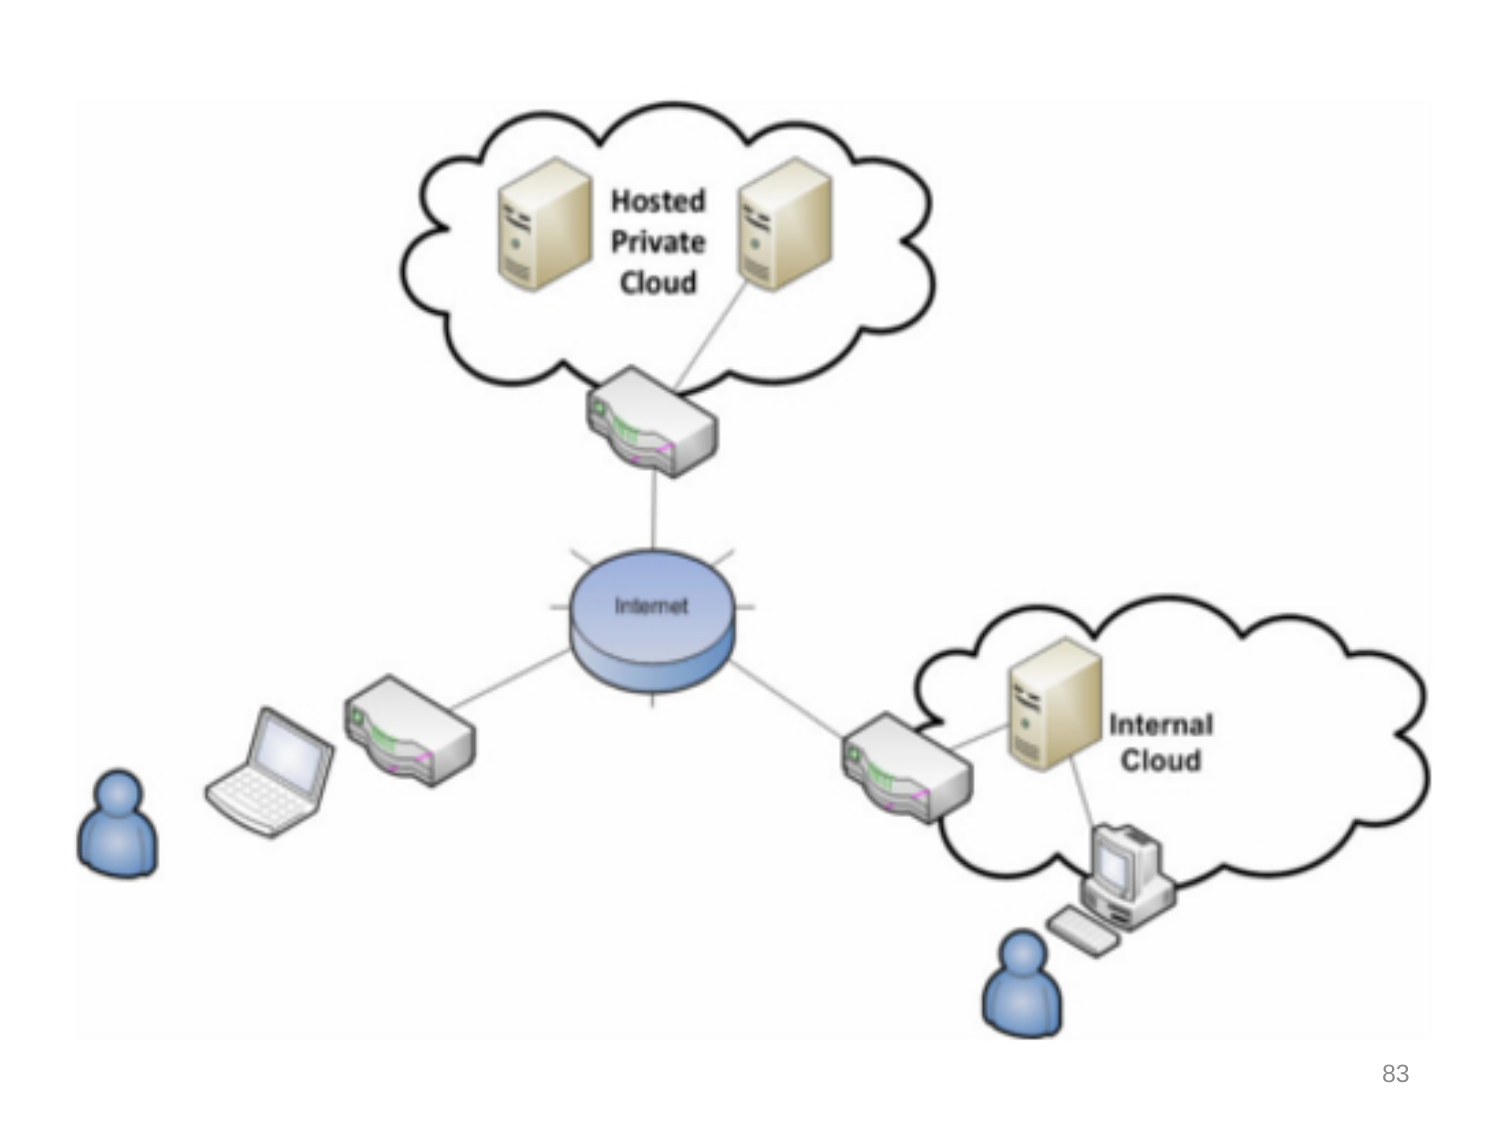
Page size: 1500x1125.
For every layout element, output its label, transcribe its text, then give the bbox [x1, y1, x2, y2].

slide_number 83 [1074, 1072, 1425, 1103]
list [12, 62, 1489, 1063]
